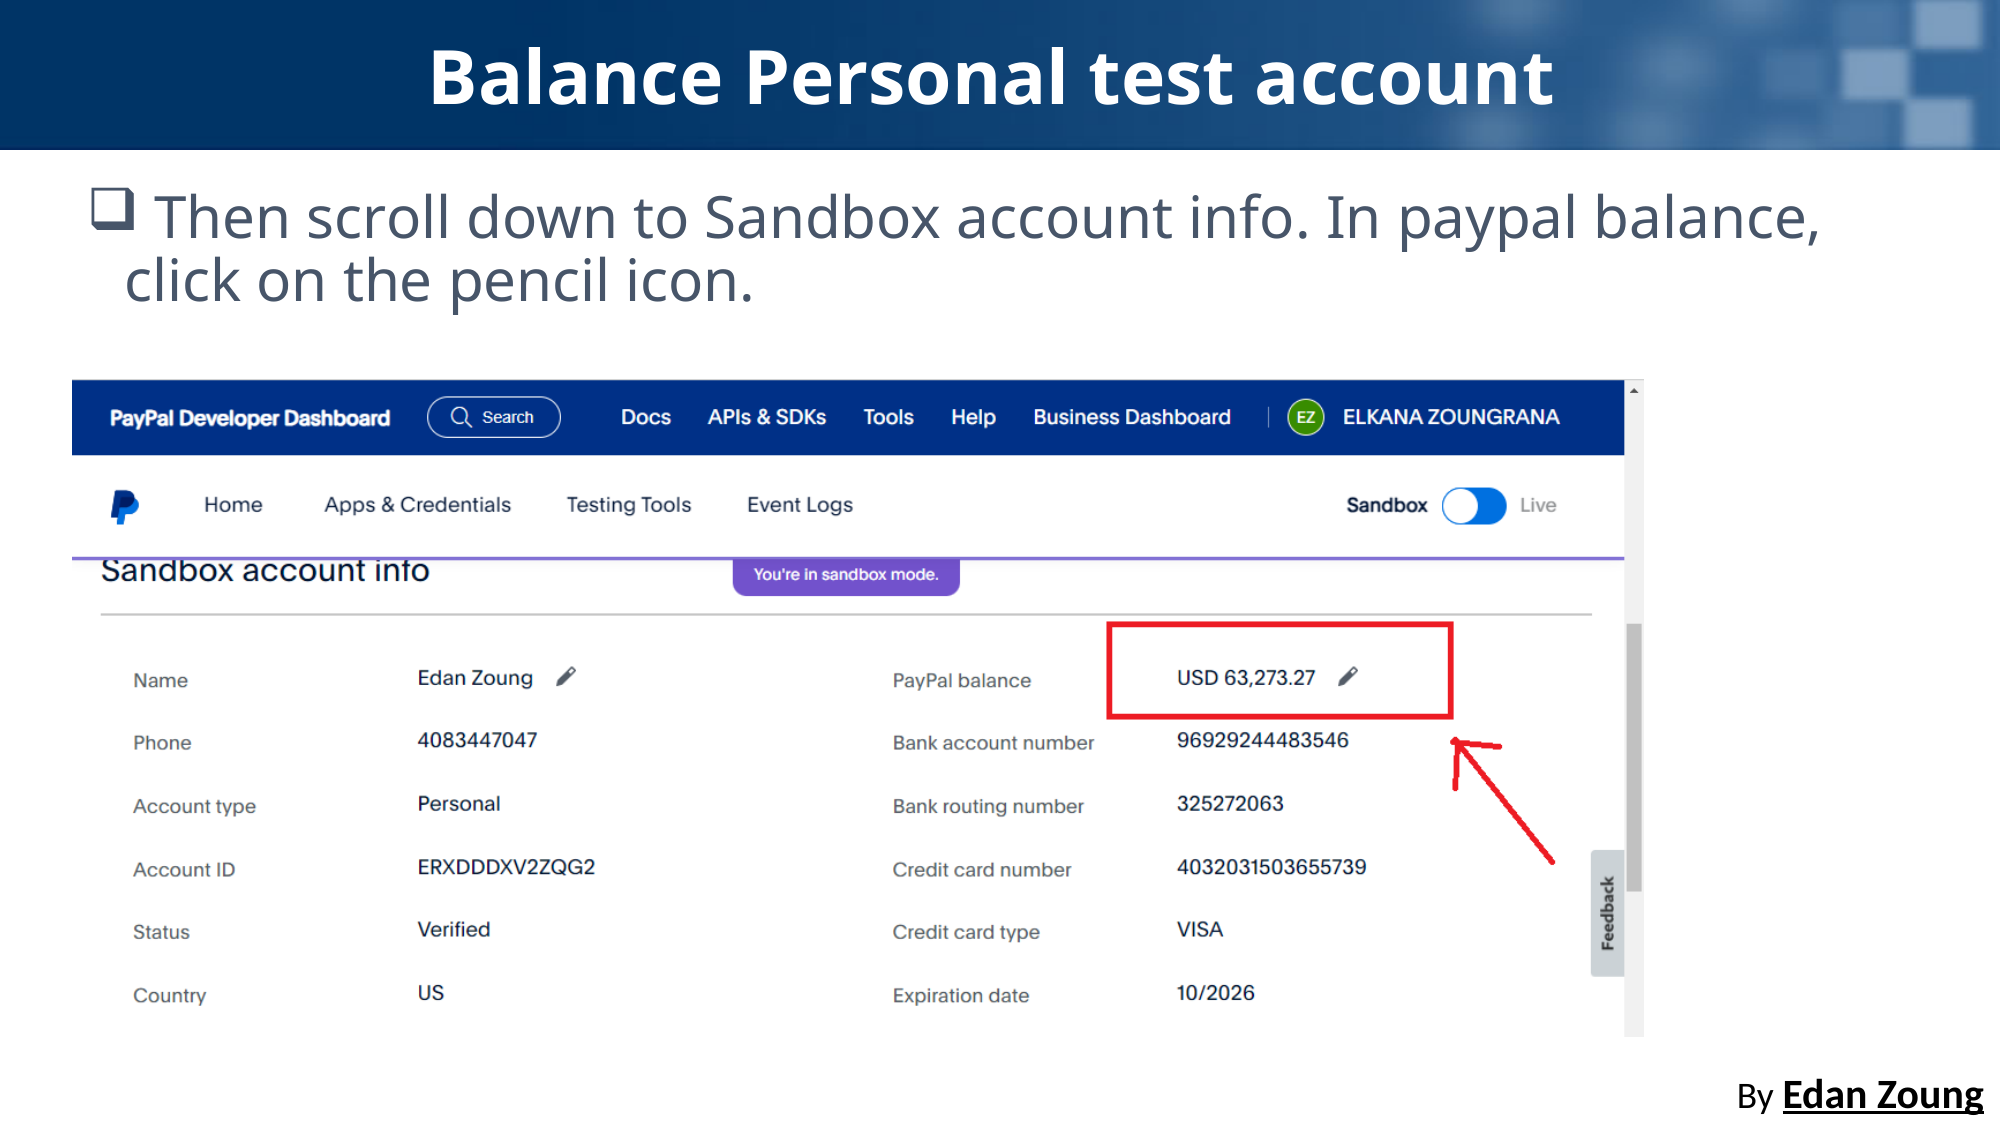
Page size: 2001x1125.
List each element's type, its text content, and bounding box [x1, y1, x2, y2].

text_box Balance Personal test account [196, 37, 1787, 129]
text_box Then scroll down to Sandbox account info. In paypal balance, click on the pencil icon. [72, 180, 1860, 310]
picture [0, 0, 2000, 150]
picture [72, 378, 1644, 1037]
